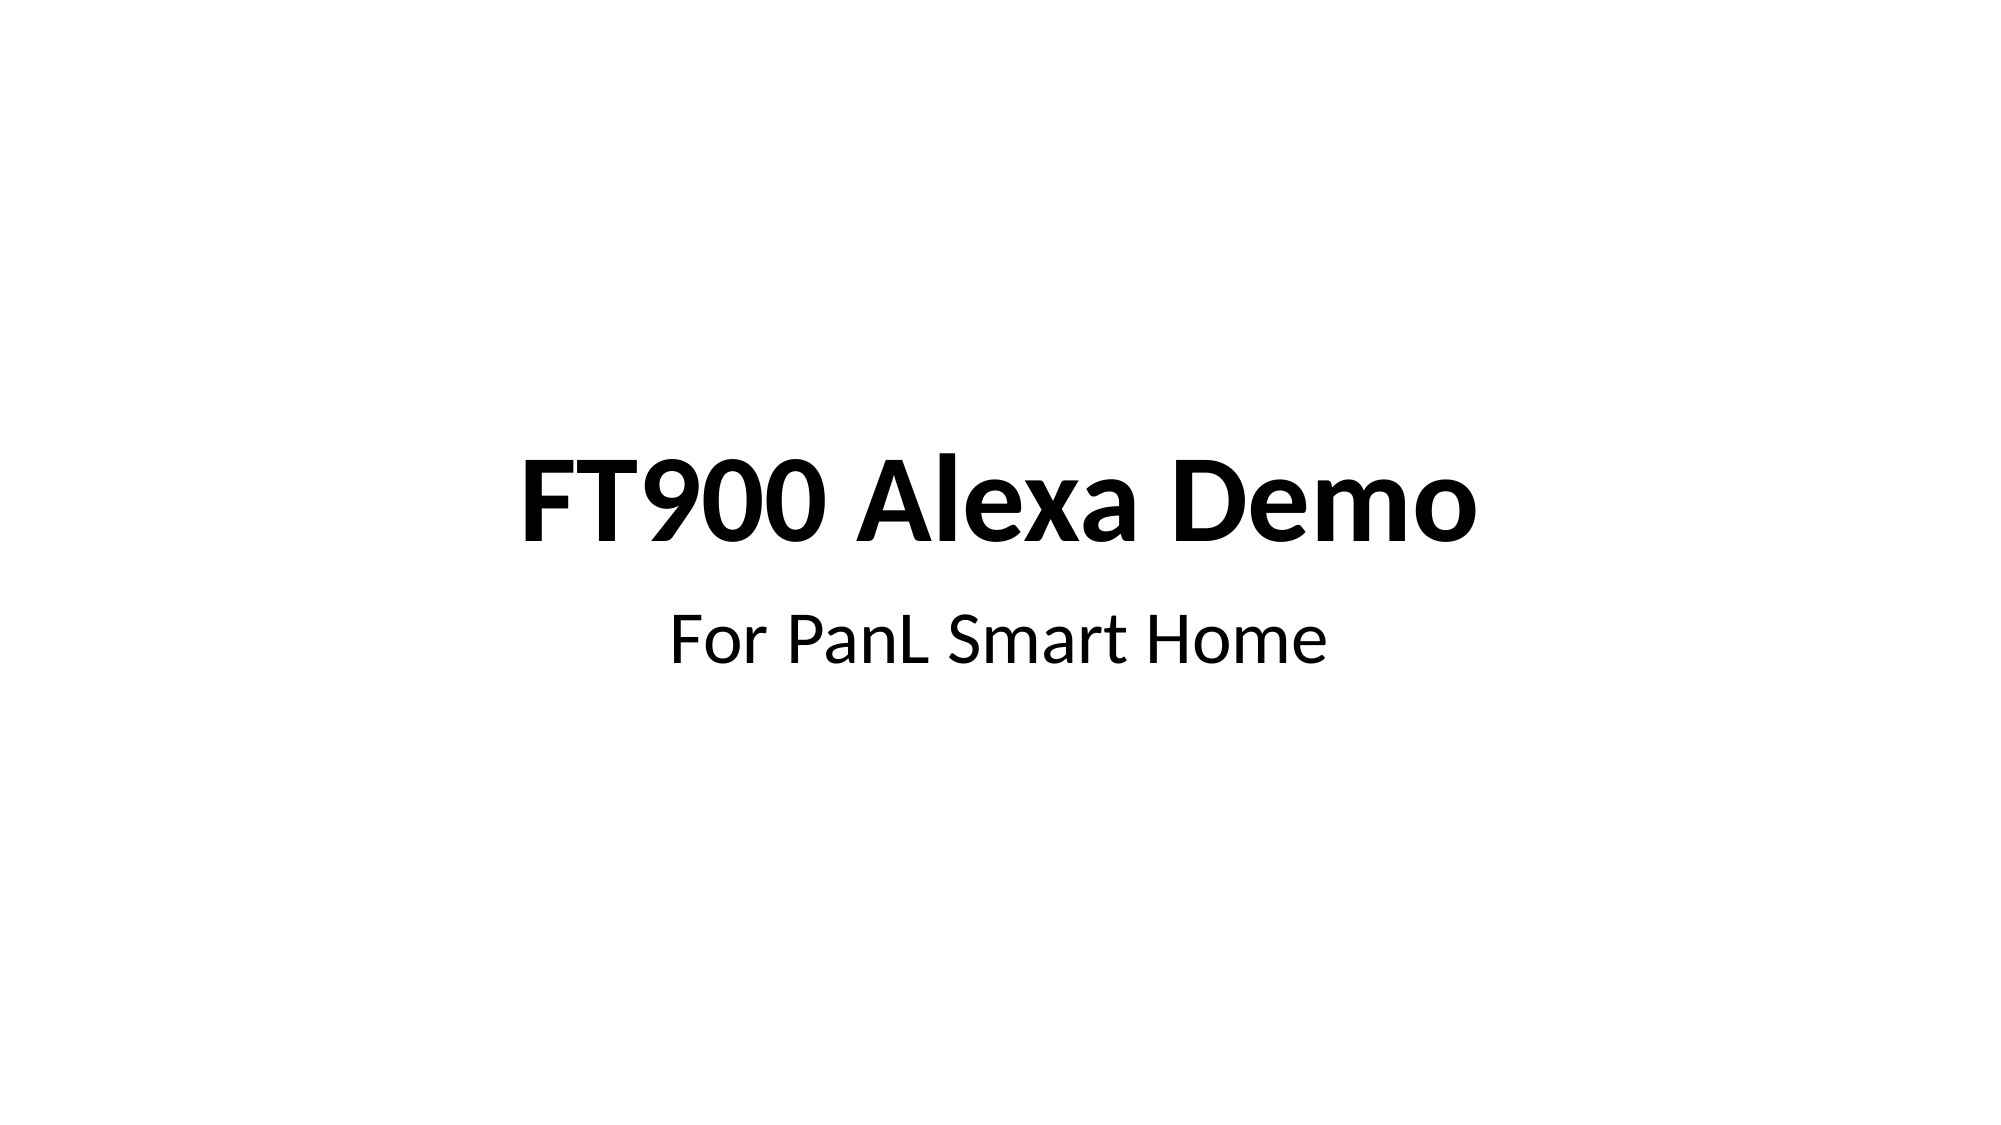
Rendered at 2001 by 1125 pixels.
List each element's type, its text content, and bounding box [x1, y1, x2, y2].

subtitle For PanL Smart Home [249, 590, 1750, 863]
title FT900 Alexa Demo [249, 184, 1750, 576]
